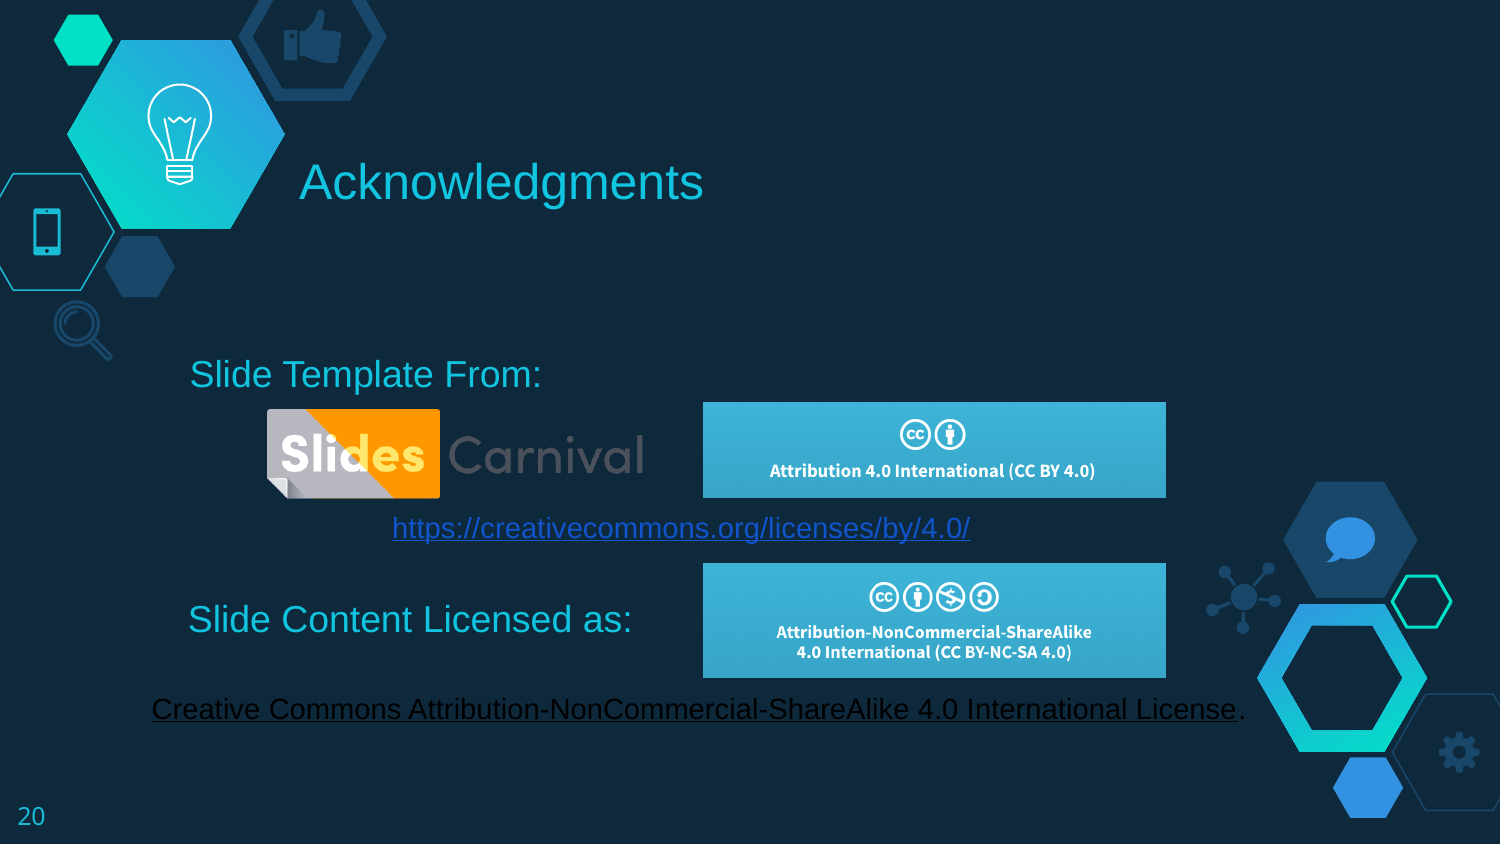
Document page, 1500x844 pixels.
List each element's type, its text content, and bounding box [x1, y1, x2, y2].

title Acknowledgments [284, 134, 1096, 241]
picture [703, 563, 1166, 678]
text_box Creative Commons Attribution-NonCommercial-ShareAlike 4.0 International License. [136, 682, 1270, 733]
text_box Slide Template From: [174, 342, 558, 403]
text_box Slide Content Licensed as: [173, 587, 648, 648]
slide_number 20 [2, 785, 93, 844]
picture [703, 402, 1166, 498]
text_box https://creativecommons.org/licenses/by/4.0/ [377, 501, 987, 552]
picture [266, 408, 643, 499]
